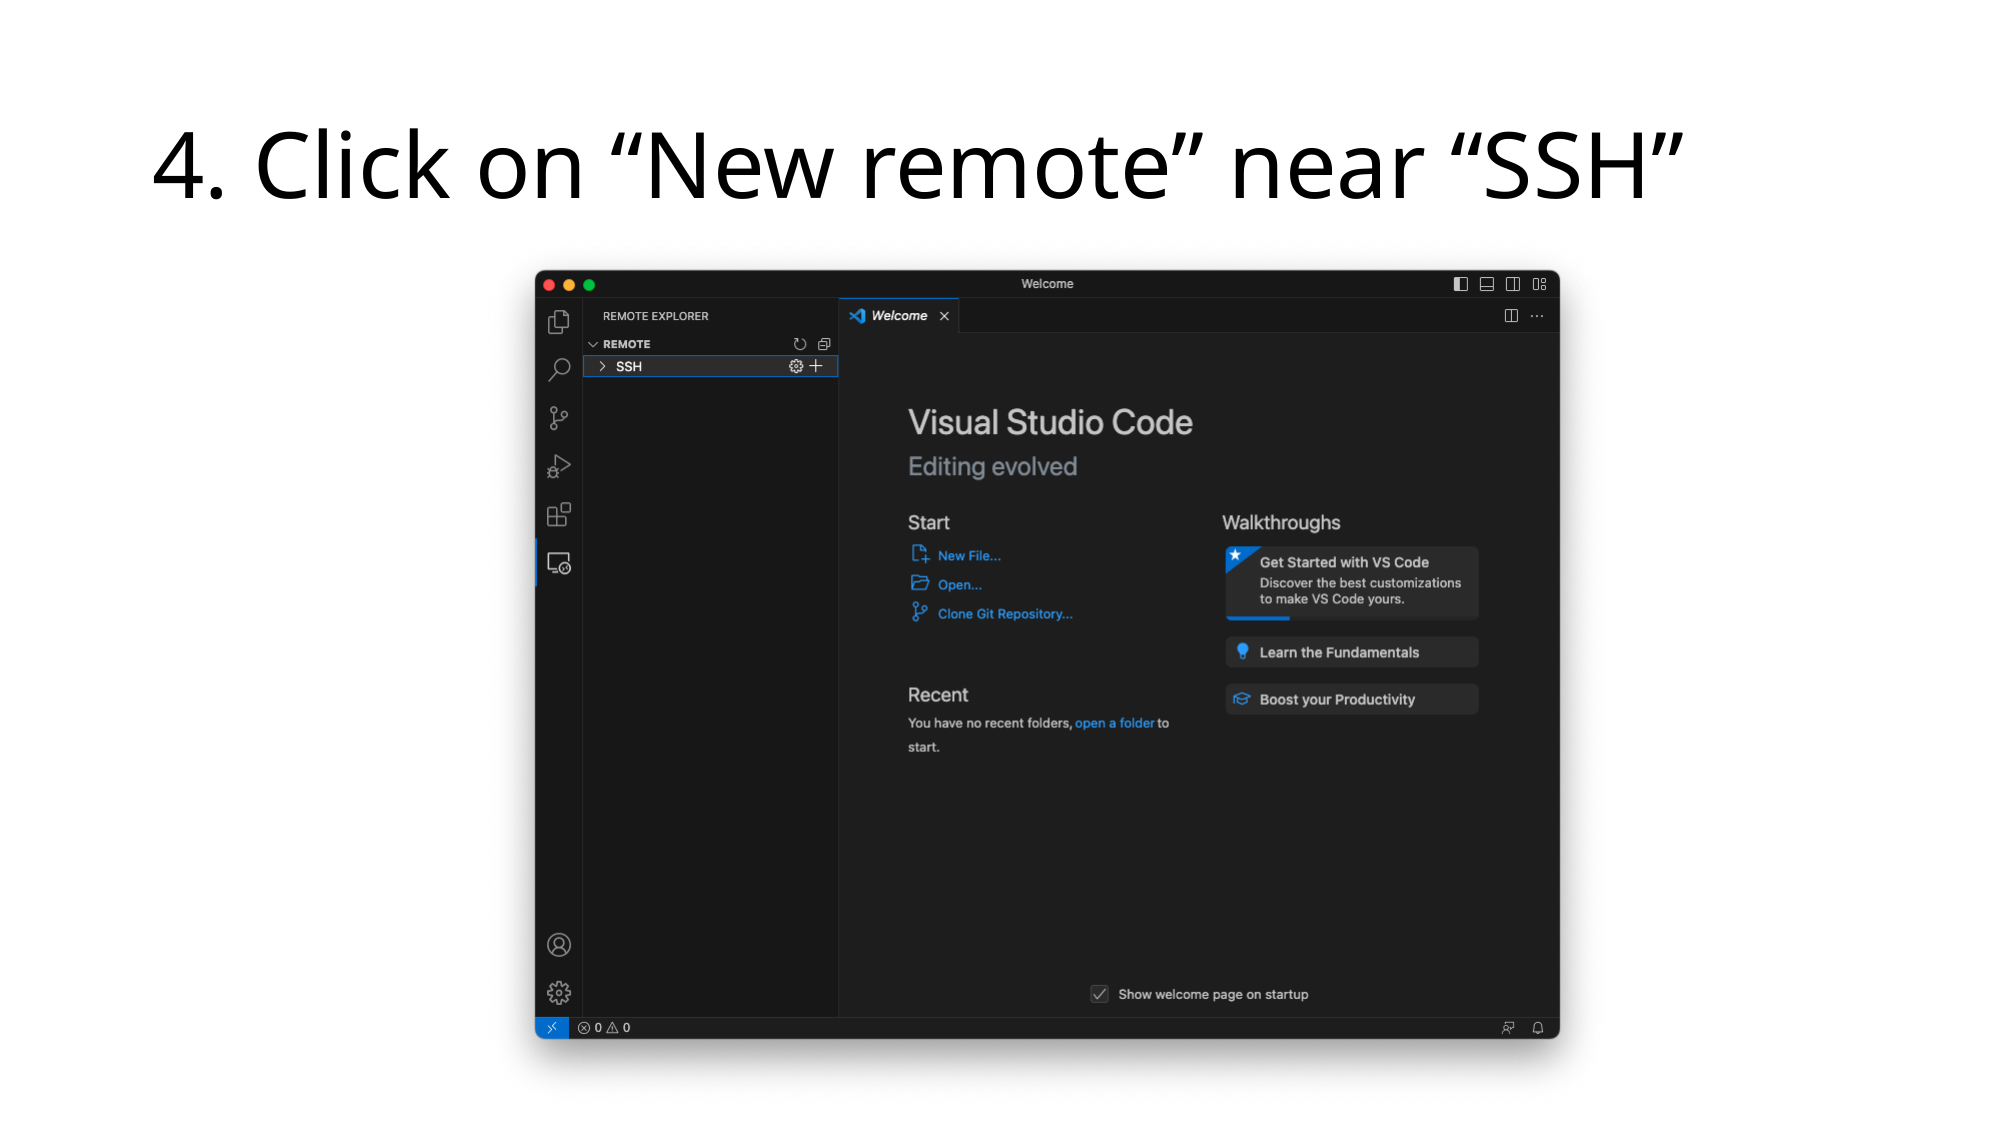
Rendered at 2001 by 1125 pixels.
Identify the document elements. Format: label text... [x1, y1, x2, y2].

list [479, 232, 1616, 1113]
title 4. Click on “New remote” near “SSH” [137, 59, 1863, 278]
